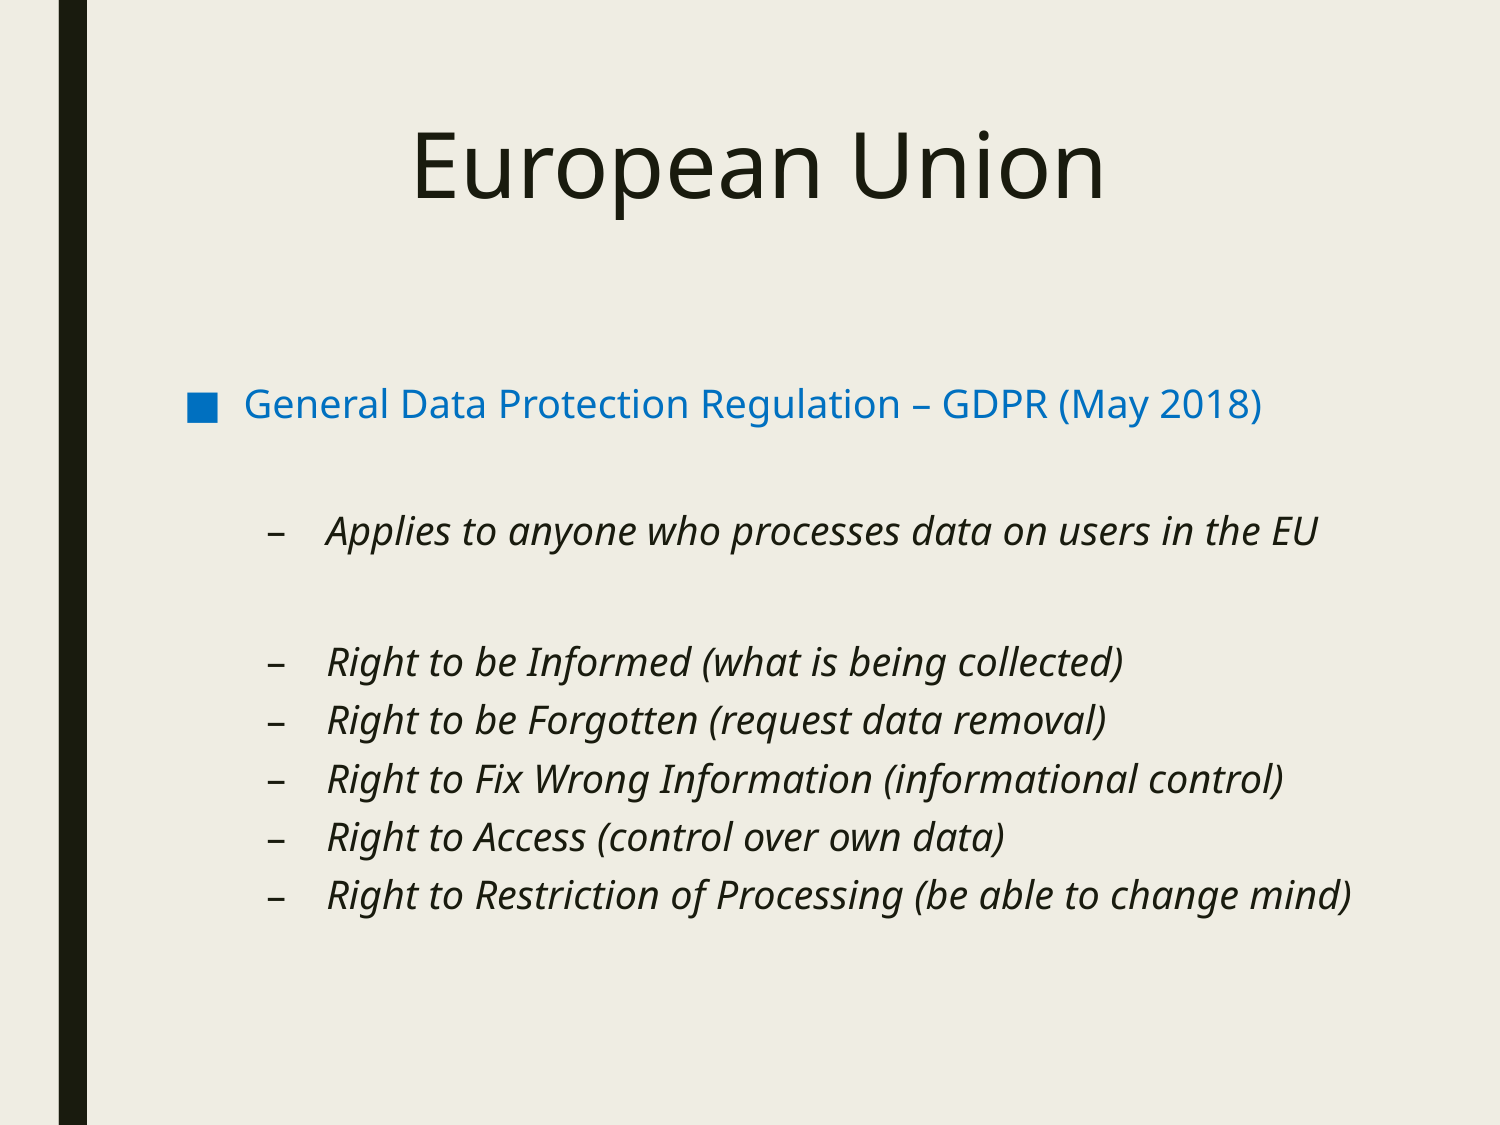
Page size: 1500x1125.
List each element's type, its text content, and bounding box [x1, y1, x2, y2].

list General Data Protection Regulation – GDPR (May 2018) Applies to anyone who processes data on users in the EU Right to be Informed (what is being collected) Right to be Forgotten (request data removal) Right to Fix Wrong Information (informational control) Right to Access (control over own data) Right to Restriction of Processing (be able to change mind) [168, 375, 1387, 963]
title European Union [168, 112, 1351, 357]
